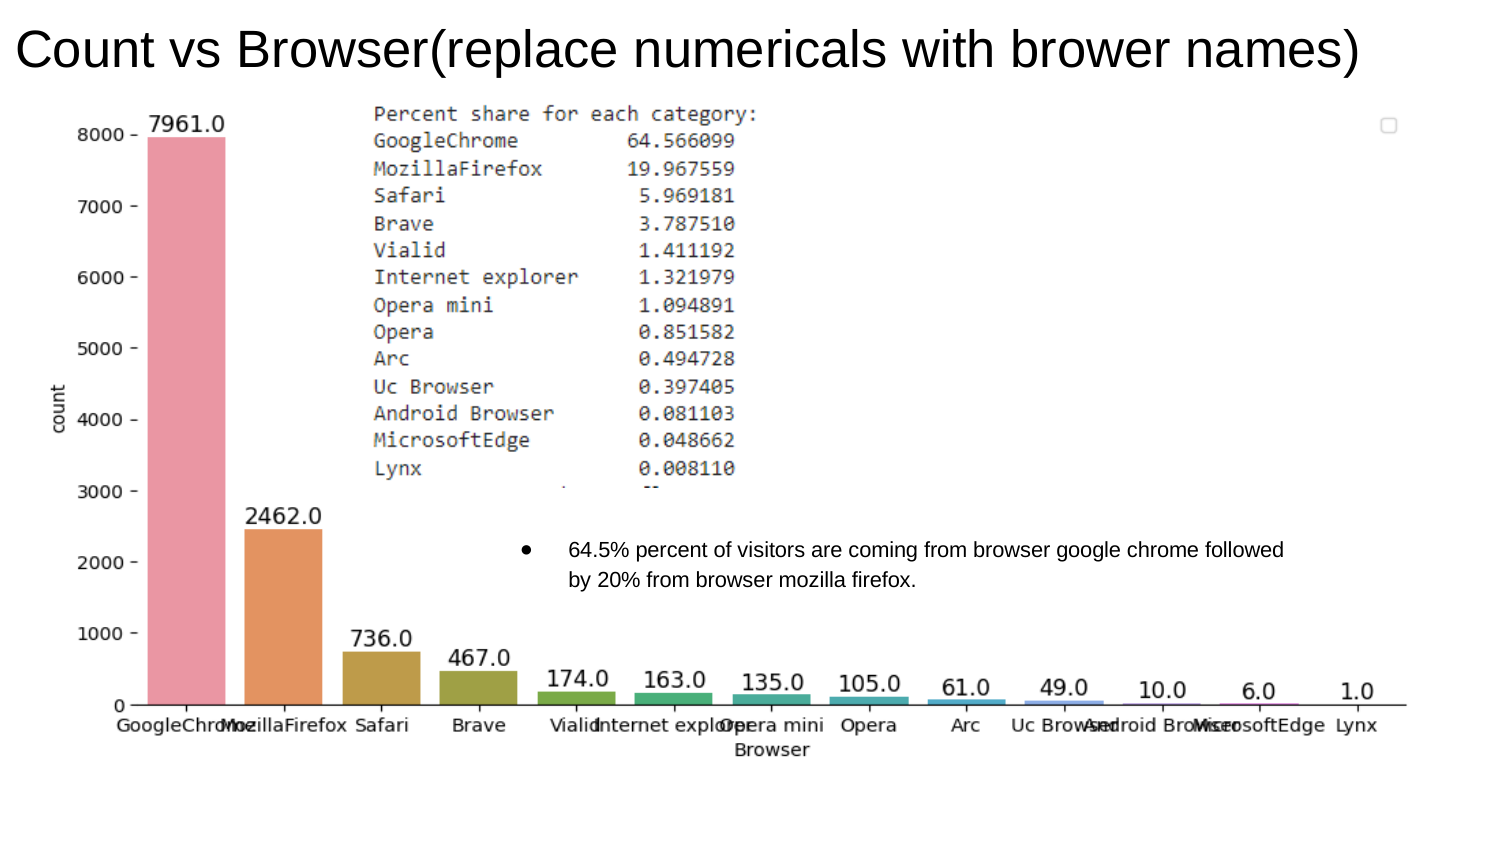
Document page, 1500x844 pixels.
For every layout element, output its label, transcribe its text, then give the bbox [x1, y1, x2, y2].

title Count vs Browser(replace numericals with brower names) [0, 0, 1398, 94]
picture [35, 96, 1419, 773]
